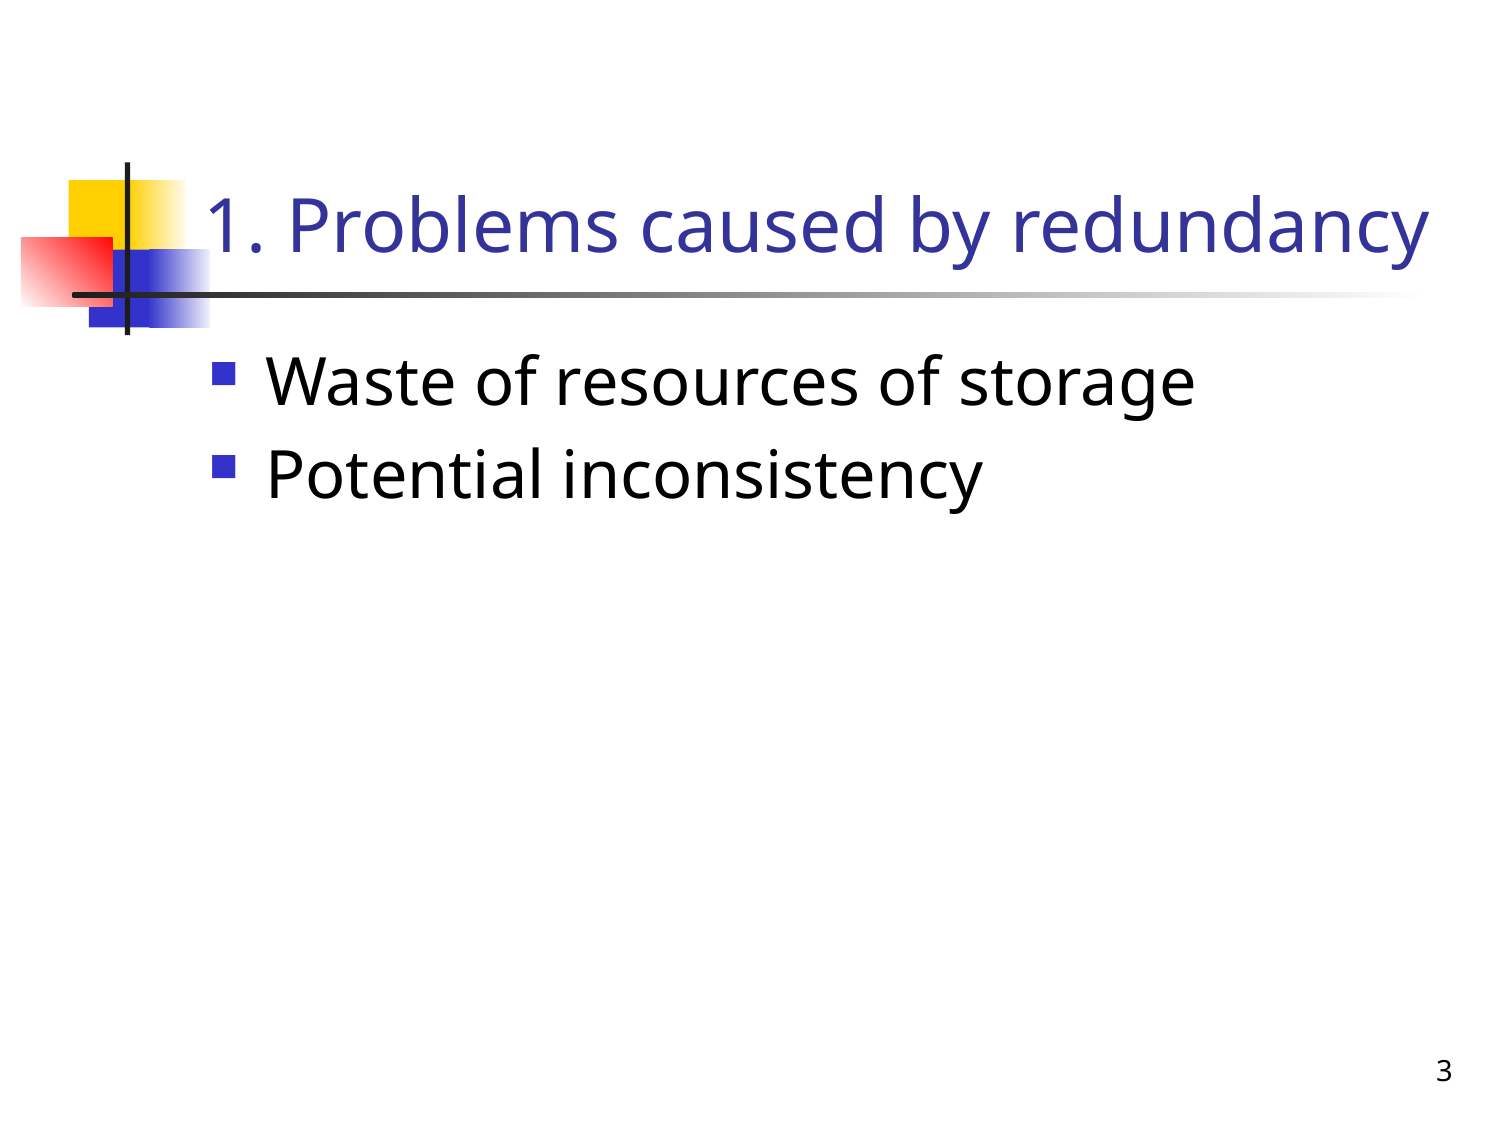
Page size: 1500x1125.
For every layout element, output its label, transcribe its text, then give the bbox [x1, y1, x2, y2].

title 1. Problems caused by redundancy [188, 34, 1468, 276]
list Waste of resources of storage Potential inconsistency [193, 330, 1470, 1007]
slide_number 3 [1155, 1024, 1468, 1100]
